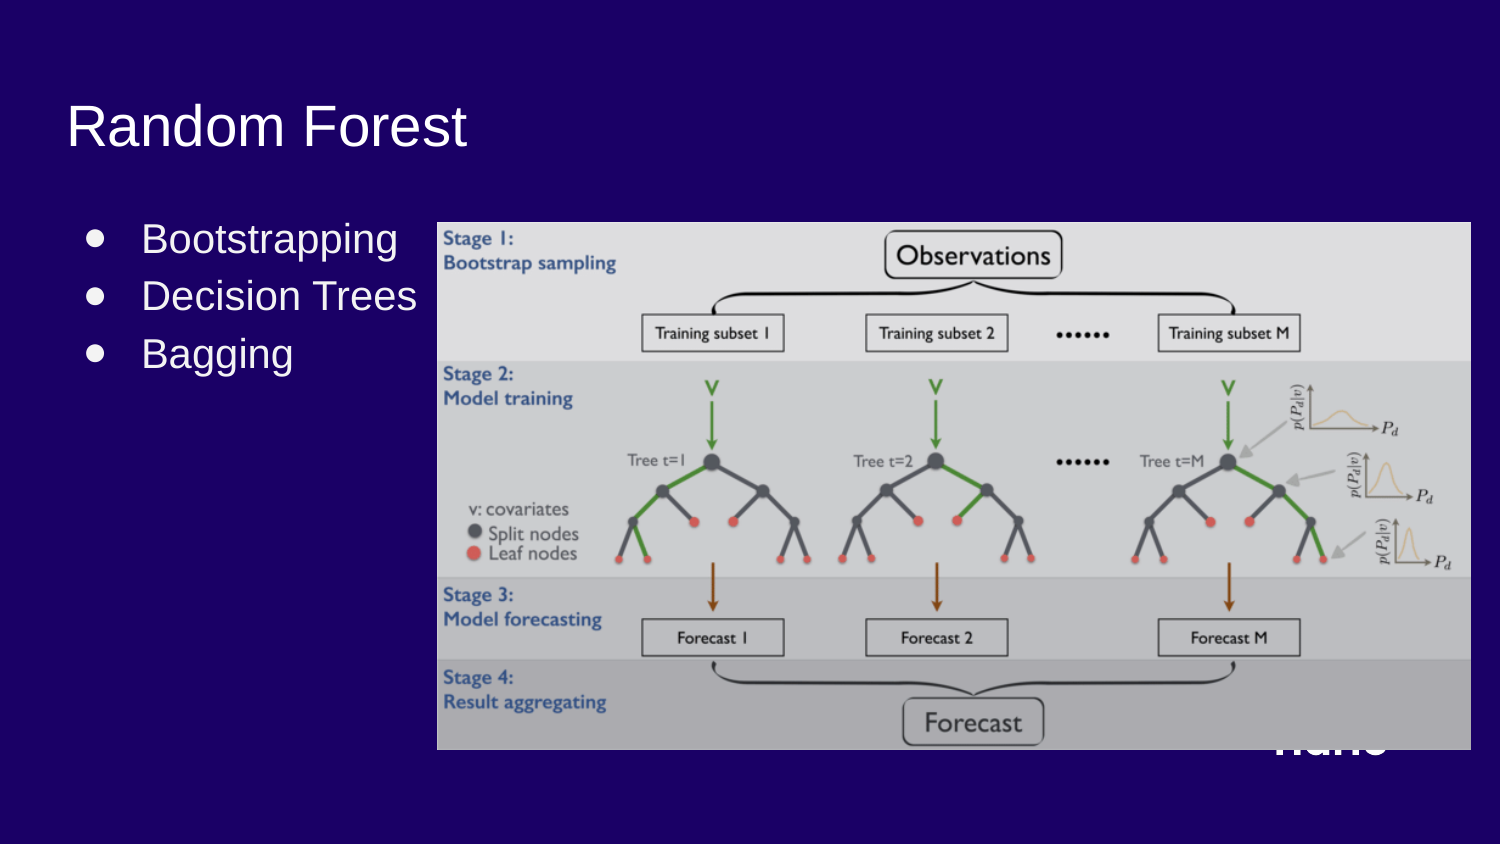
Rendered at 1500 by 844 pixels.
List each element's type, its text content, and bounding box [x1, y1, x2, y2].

title Random Forest [51, 72, 1449, 167]
list Bootstrapping Decision Trees Bagging [51, 189, 1449, 750]
picture [436, 222, 1472, 765]
